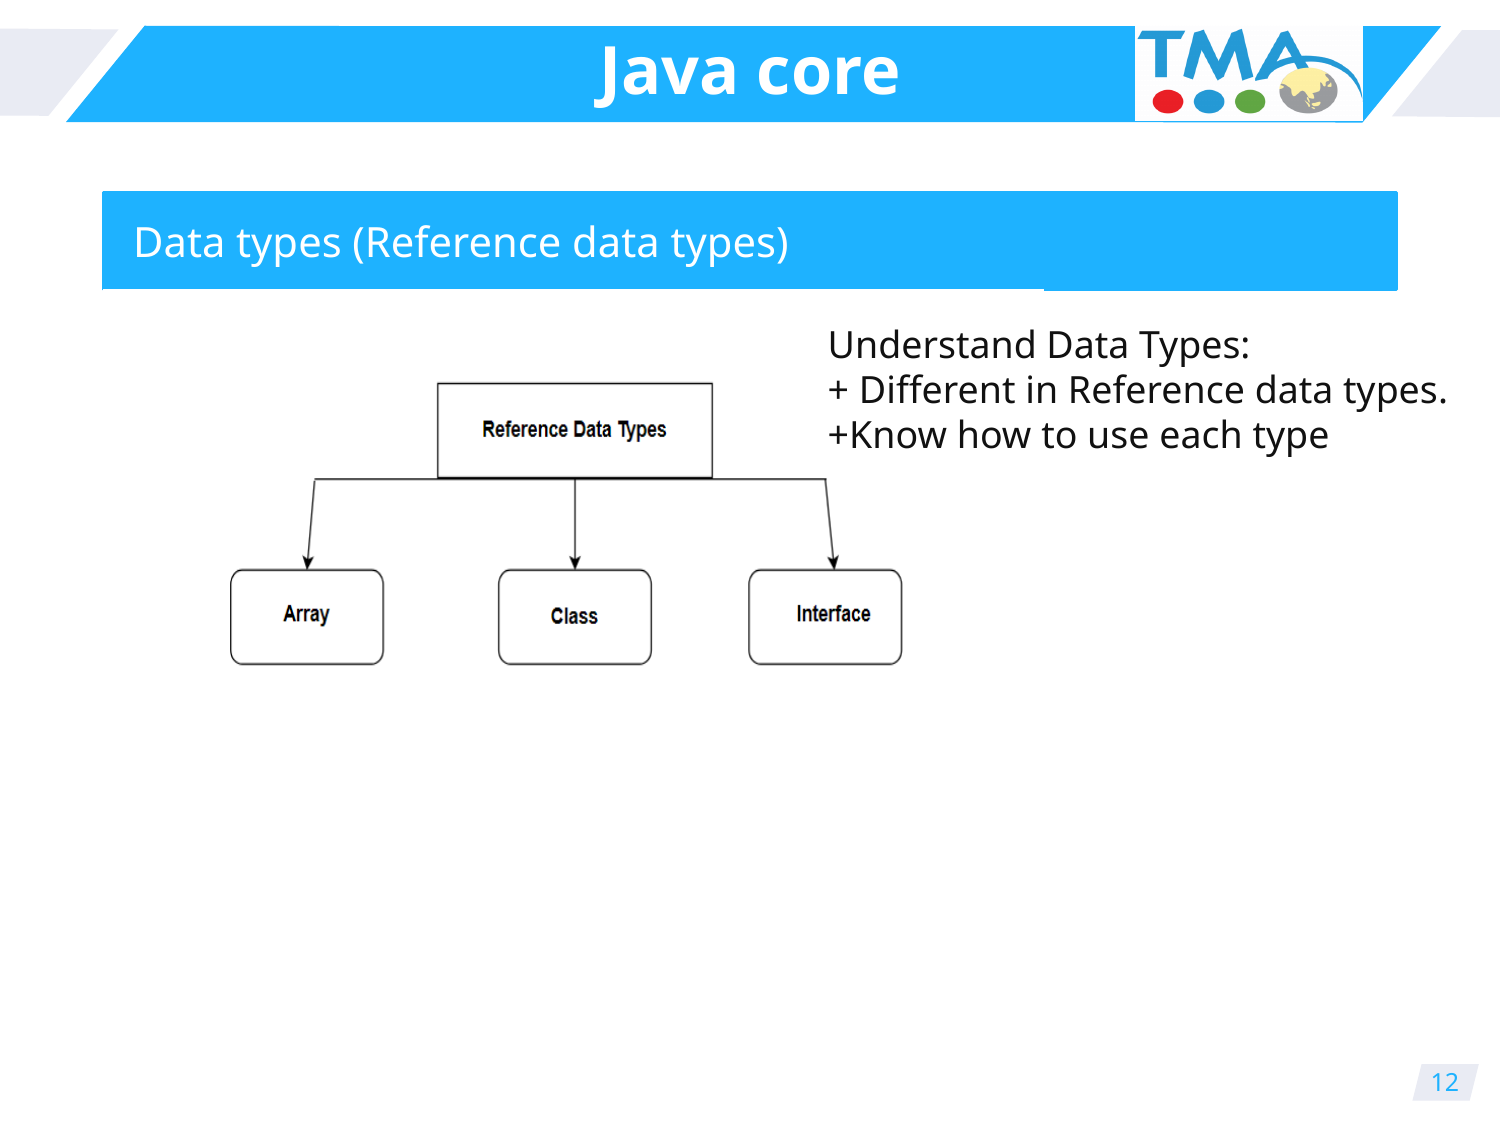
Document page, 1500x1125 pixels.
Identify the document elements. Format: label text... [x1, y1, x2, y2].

list Data types (Reference data types) [102, 191, 1398, 291]
picture [103, 289, 1045, 782]
text_box Understand Data Types: + Different in Reference data types. +Know how to use each type [1045, 313, 1464, 463]
title Java core [103, 25, 1135, 121]
picture [1135, 25, 1363, 121]
title Java core [1363, 25, 1397, 121]
slide_number 12 [1411, 1064, 1479, 1103]
